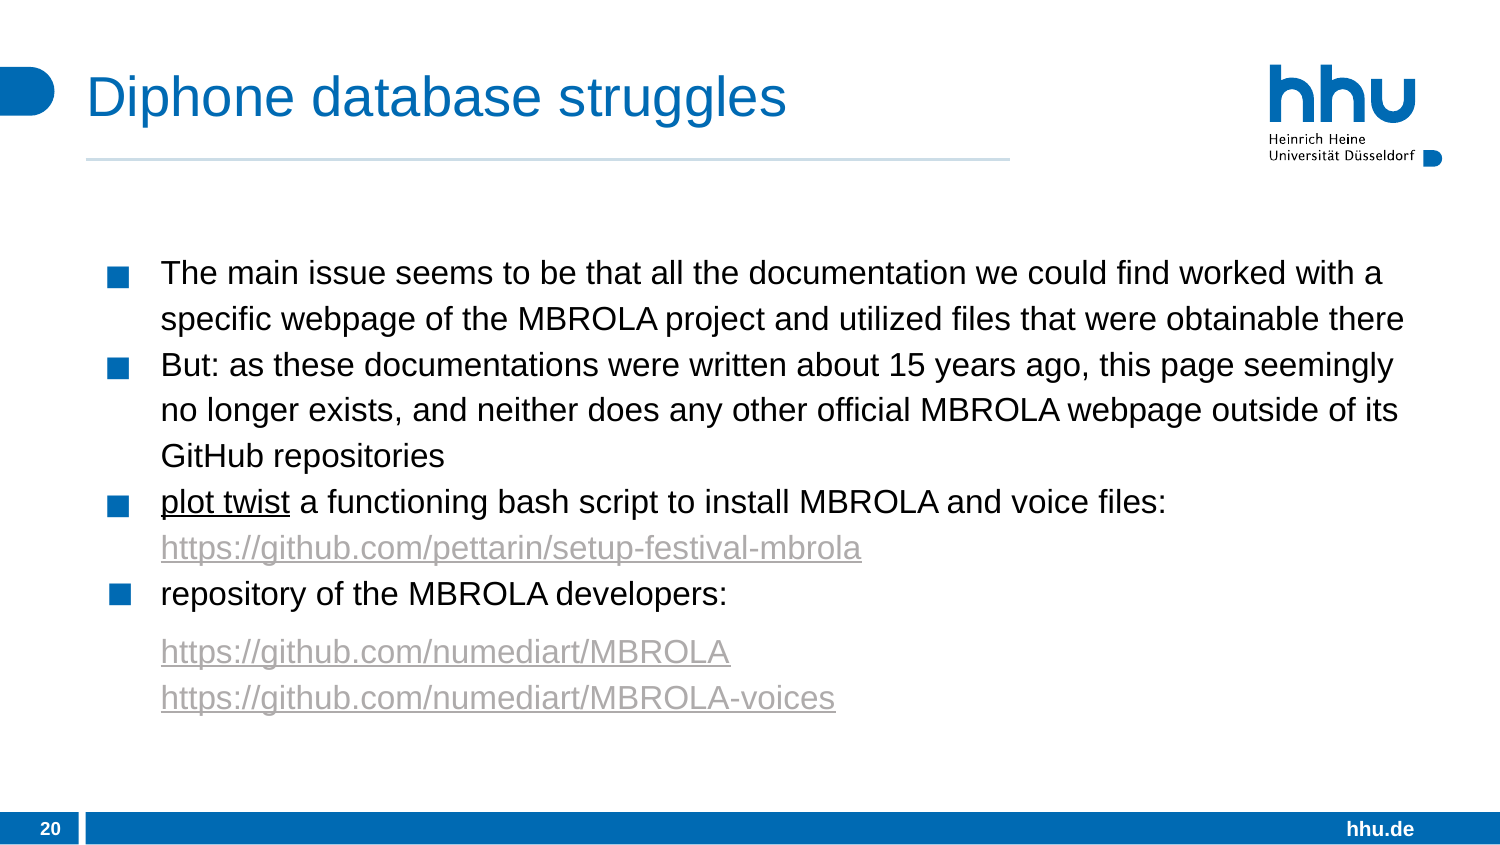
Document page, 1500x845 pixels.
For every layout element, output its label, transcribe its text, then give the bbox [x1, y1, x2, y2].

slide_number ‹#› [5, 816, 62, 841]
title Diphone database struggles [86, 54, 1207, 129]
list The main issue seems to be that all the documentation we could find worked with a specific webpage of the MBROLA project and utilized files that were obtainable there But: as these documentations were written about 15 years ago, this page seemingly no longer exists, and neither does any other official MBROLA webpage outside of its GitHub repositories plot twist a functioning bash script to install MBROLA and voice files: https://github.com/pettarin/setup-festival-mbrola repository of the MBROLA developers: https://github.com/numediart/MBROLA https://github.com/numediart/MBROLA-voices [85, 233, 1414, 807]
